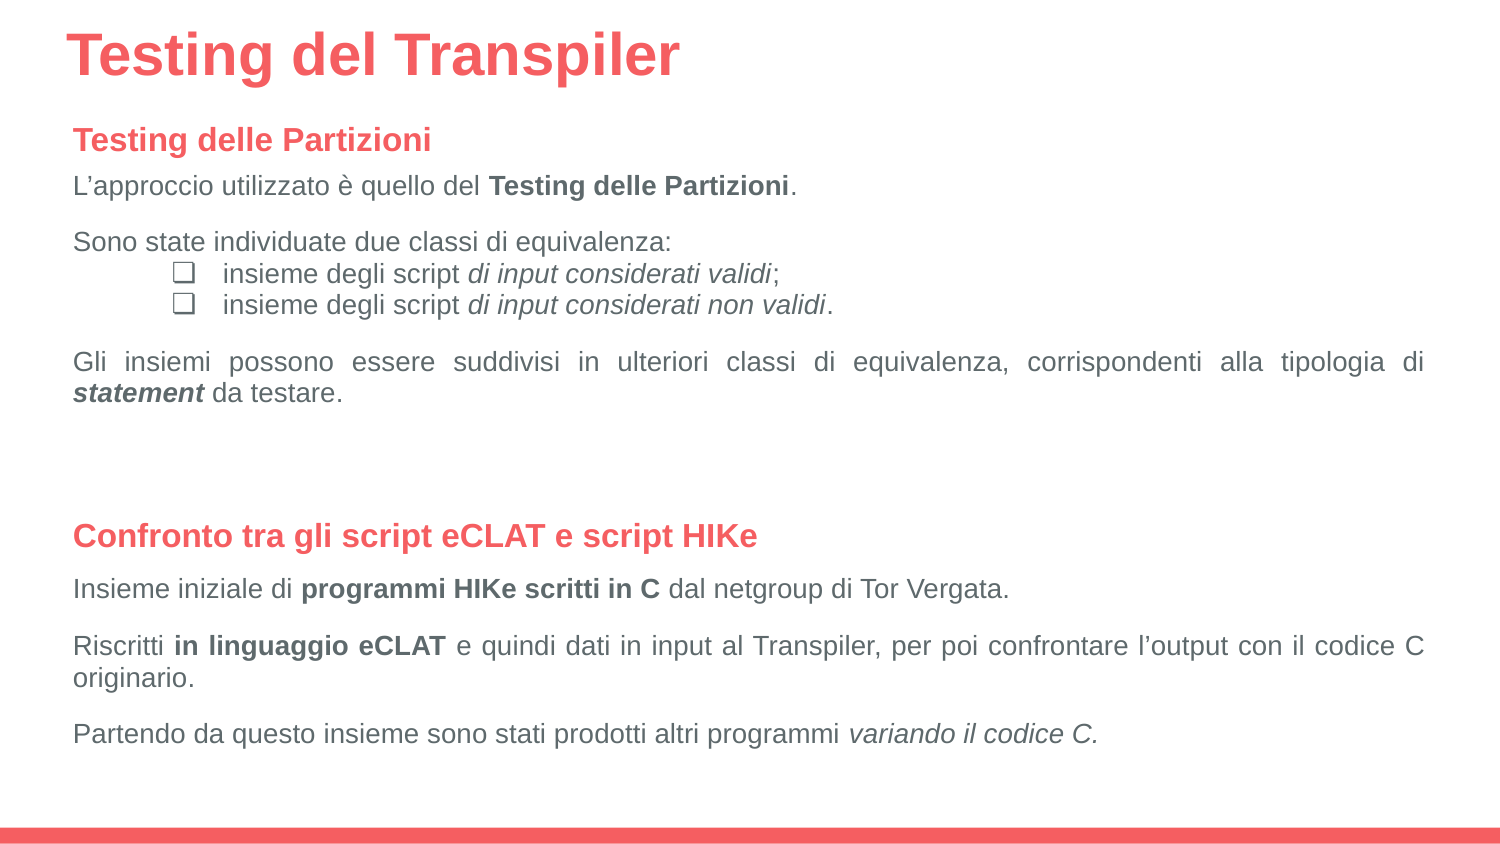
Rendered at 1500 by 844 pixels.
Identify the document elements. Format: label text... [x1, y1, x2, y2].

text_box Testing delle Partizioni [57, 102, 1442, 173]
text_box Insieme iniziale di programmi HIKe scritti in C dal netgroup di Tor Vergata. Riscritti in linguaggio eCLAT e quindi dati in input al Transpiler, per poi confrontare l’output con il codice C originario. Partendo da questo insieme sono stati prodotti altri programmi variando il codice C. [57, 569, 1442, 765]
text_box Testing del Transpiler [51, 0, 1449, 103]
text_box L’approccio utilizzato è quello del Testing delle Partizioni. Sono state individuate due classi di equivalenza: insieme degli script di input considerati validi; insieme degli script di input considerati non validi. Gli insiemi possono essere suddivisi in ulteriori classi di equivalenza, corrispondenti alla tipologia di statement da testare. [57, 173, 1442, 498]
text_box Confronto tra gli script eCLAT e script HIKe [57, 498, 1442, 569]
